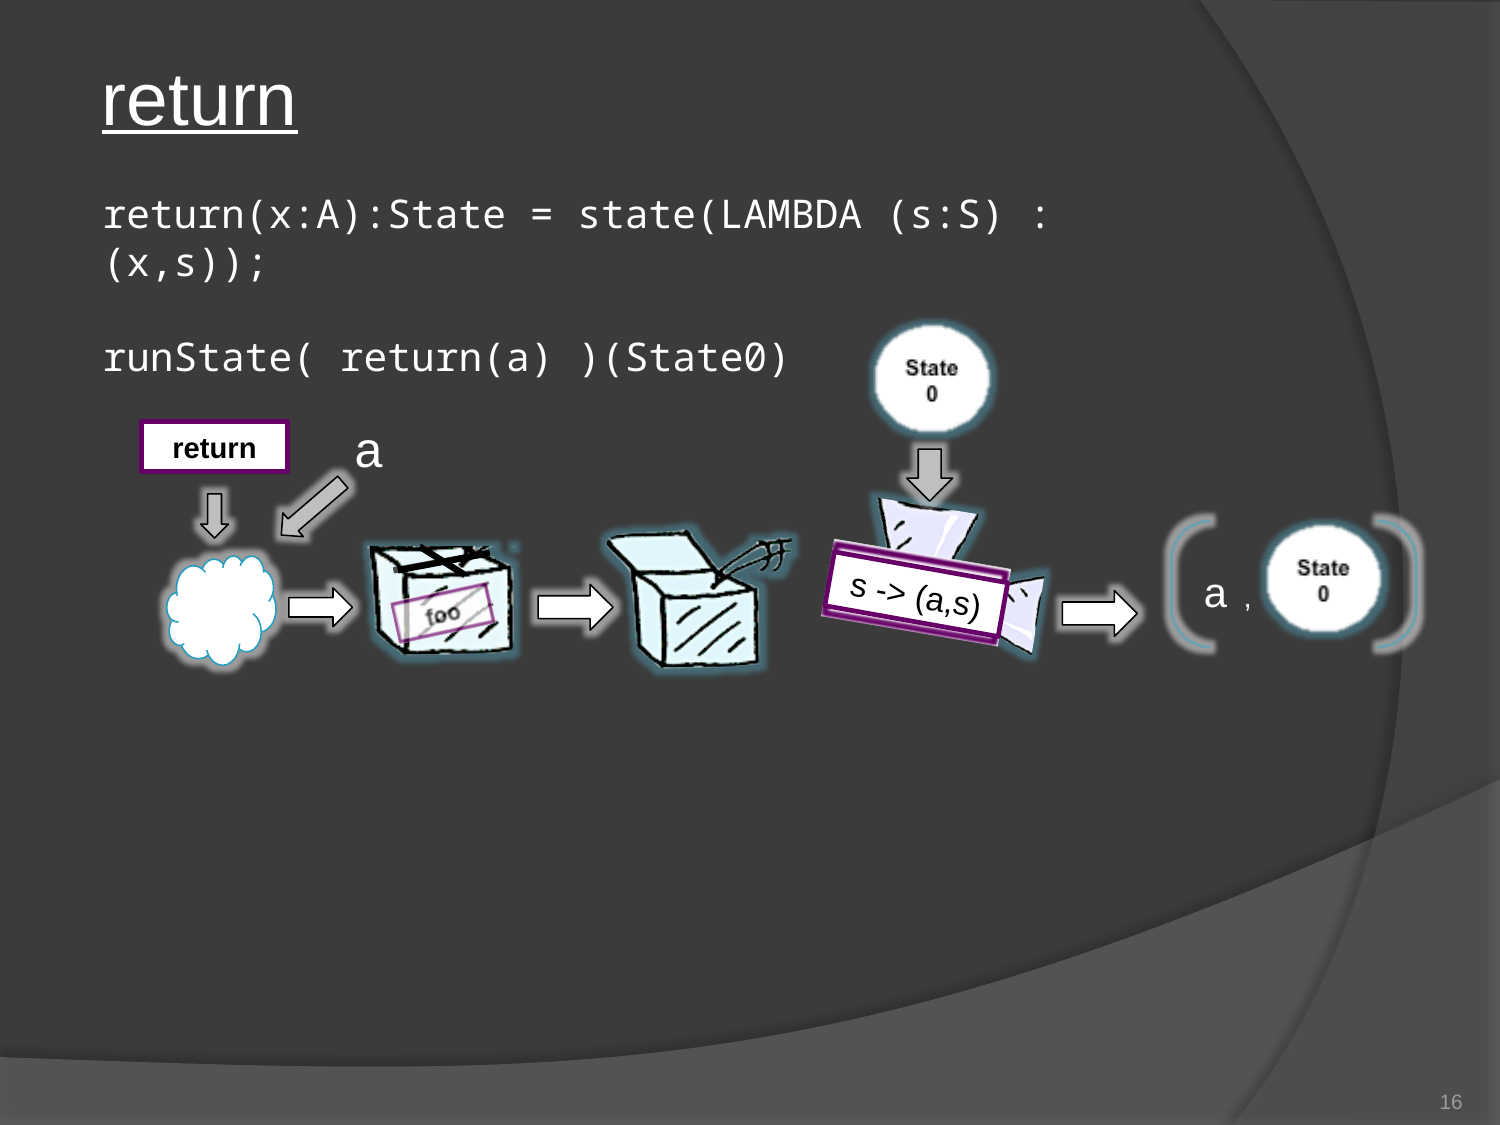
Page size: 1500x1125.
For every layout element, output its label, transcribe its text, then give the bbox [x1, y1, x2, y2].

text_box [141, 312, 1417, 706]
slide_number 16 [1337, 1053, 1463, 1114]
text_box return(x:A):State = state(LAMBDA (s:S) : (x,s)); runState( return(a) )(State0) [87, 181, 1226, 388]
text_box return [87, 43, 616, 148]
